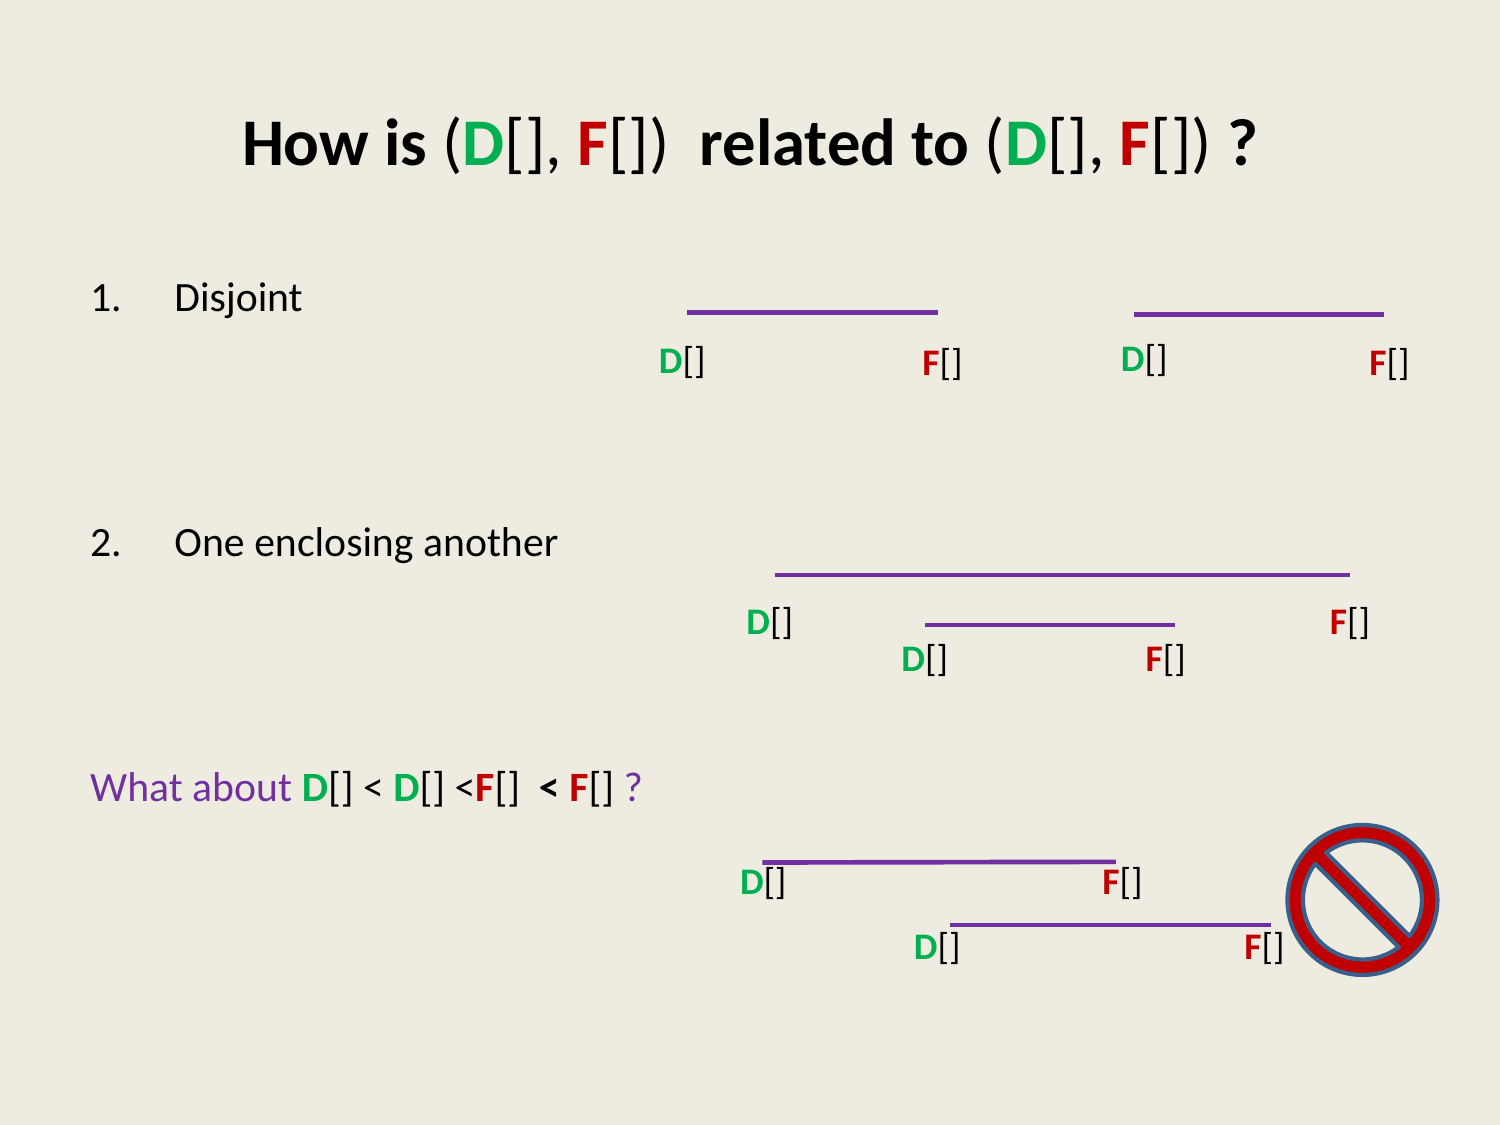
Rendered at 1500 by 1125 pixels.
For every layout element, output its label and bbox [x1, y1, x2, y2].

text_box [1305, 822, 1440, 978]
text_box [631, 312, 1437, 392]
text_box [718, 574, 1398, 688]
text_box [712, 849, 1312, 976]
